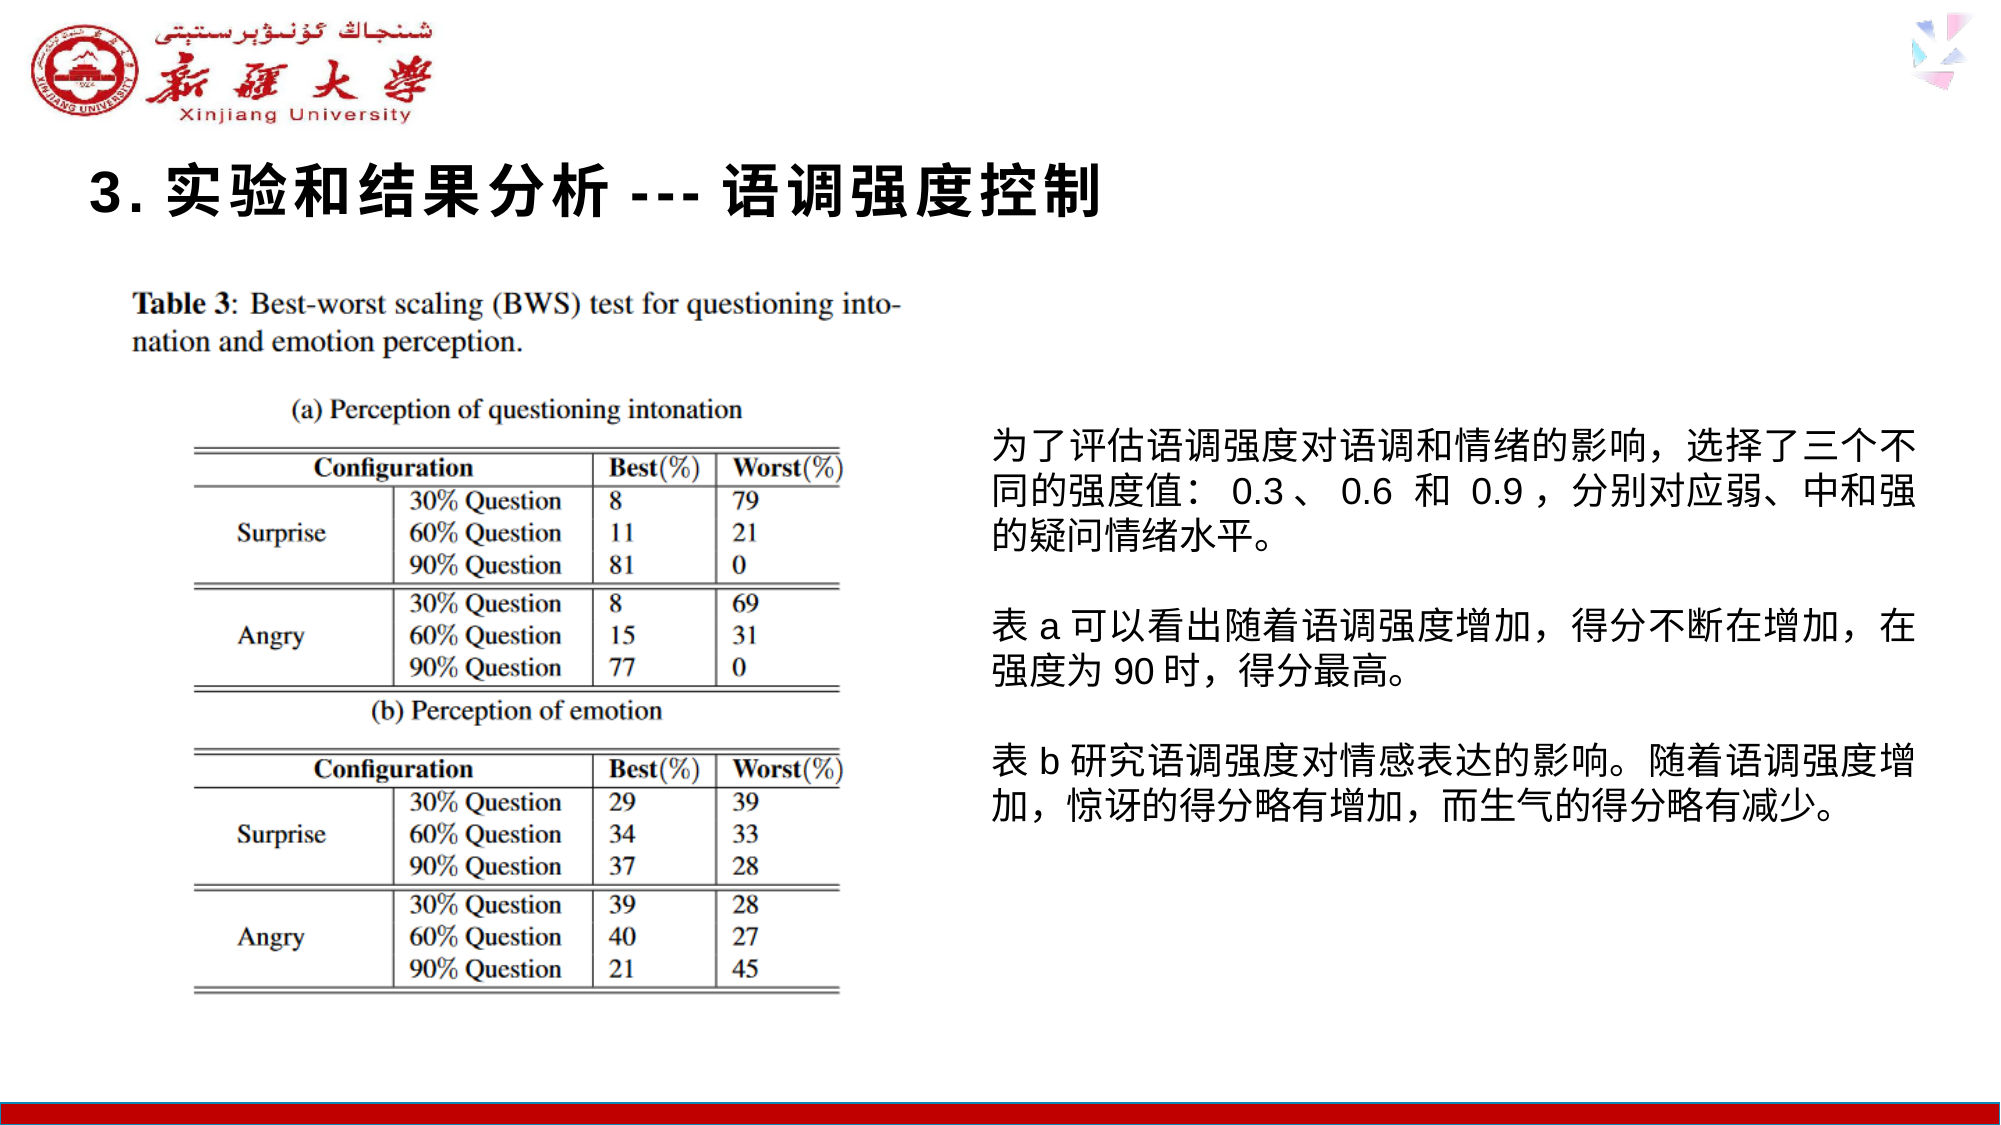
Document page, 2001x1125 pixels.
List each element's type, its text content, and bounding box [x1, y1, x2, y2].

text_box 3.实验和结果分析---语调强度控制 [74, 130, 1875, 247]
picture [1881, 0, 2000, 101]
picture [0, 0, 482, 143]
text_box [0, 1102, 2000, 1125]
picture [119, 275, 942, 1014]
text_box 为了评估语调强度对语调和情绪的影响，选择了三个不同的强度值：0.3、0.6 和 0.9，分别对应弱、中和强的疑问情绪水平。 表a可以看出随着语调强度增加，得分不断在增加，在强度为90时，得分最高。 表b研究语调强度对情感表达的影响。随着语调强度增加，惊讶的得分略有增加，而生气的得分略有减少。 [977, 414, 1932, 835]
